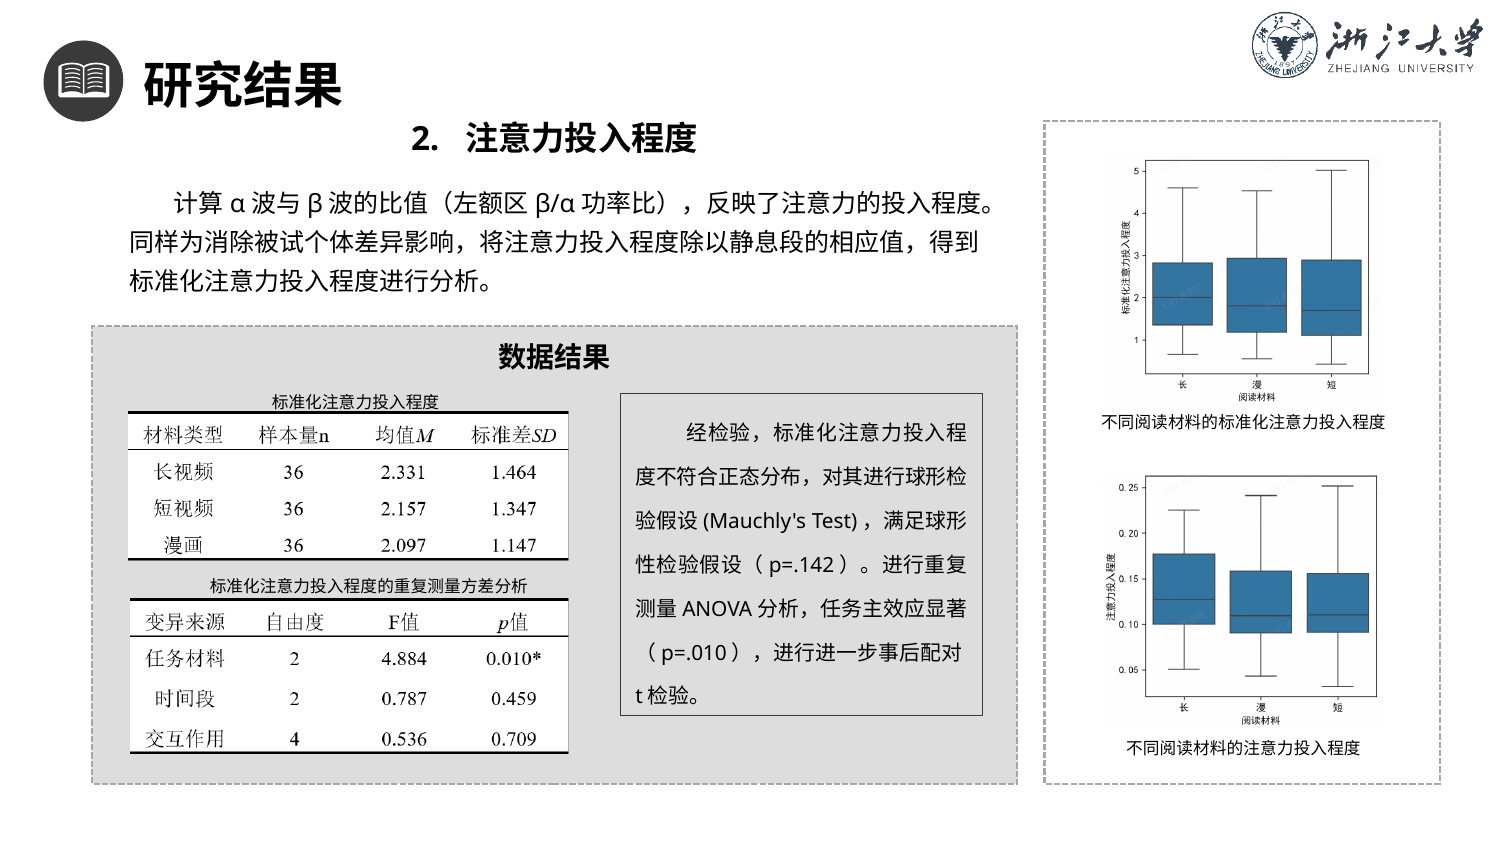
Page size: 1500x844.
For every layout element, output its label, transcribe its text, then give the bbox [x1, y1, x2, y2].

picture [128, 411, 569, 561]
picture [1102, 473, 1385, 726]
text_box [1043, 120, 1441, 785]
text_box 不同阅读材料的标准化注意力投入程度 [1086, 404, 1401, 440]
picture [1239, 0, 1492, 89]
text_box 标准化注意力投入程度的重复测量方差分析 [195, 568, 543, 598]
text_box 经检验，标准化注意力投入程度不符合正态分布，对其进行球形检验假设(Mauchly's Test)，满足球形性检验假设（p=.142）。进行重复测量ANOVA分析，任务主效应显著（p=.010），进行进一步事后配对t检验。 [620, 393, 983, 716]
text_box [45, 41, 123, 119]
text_box 数据结果 [483, 343, 626, 381]
picture [130, 598, 569, 754]
text_box 2. 注意力投入程度 [396, 109, 713, 165]
text_box 标准化注意力投入程度 [257, 384, 455, 411]
text_box 研究结果 [128, 46, 411, 121]
text_box 计算α波与β波的比值（左额区β/α功率比），反映了注意力的投入程度。同样为消除被试个体差异影响，将注意力投入程度除以静息段的相应值，得到标准化注意力投入程度进行分析。 [114, 171, 1006, 343]
text_box 不同阅读材料的注意力投入程度 [1111, 730, 1376, 765]
picture [1105, 156, 1382, 405]
text_box [91, 325, 1018, 785]
